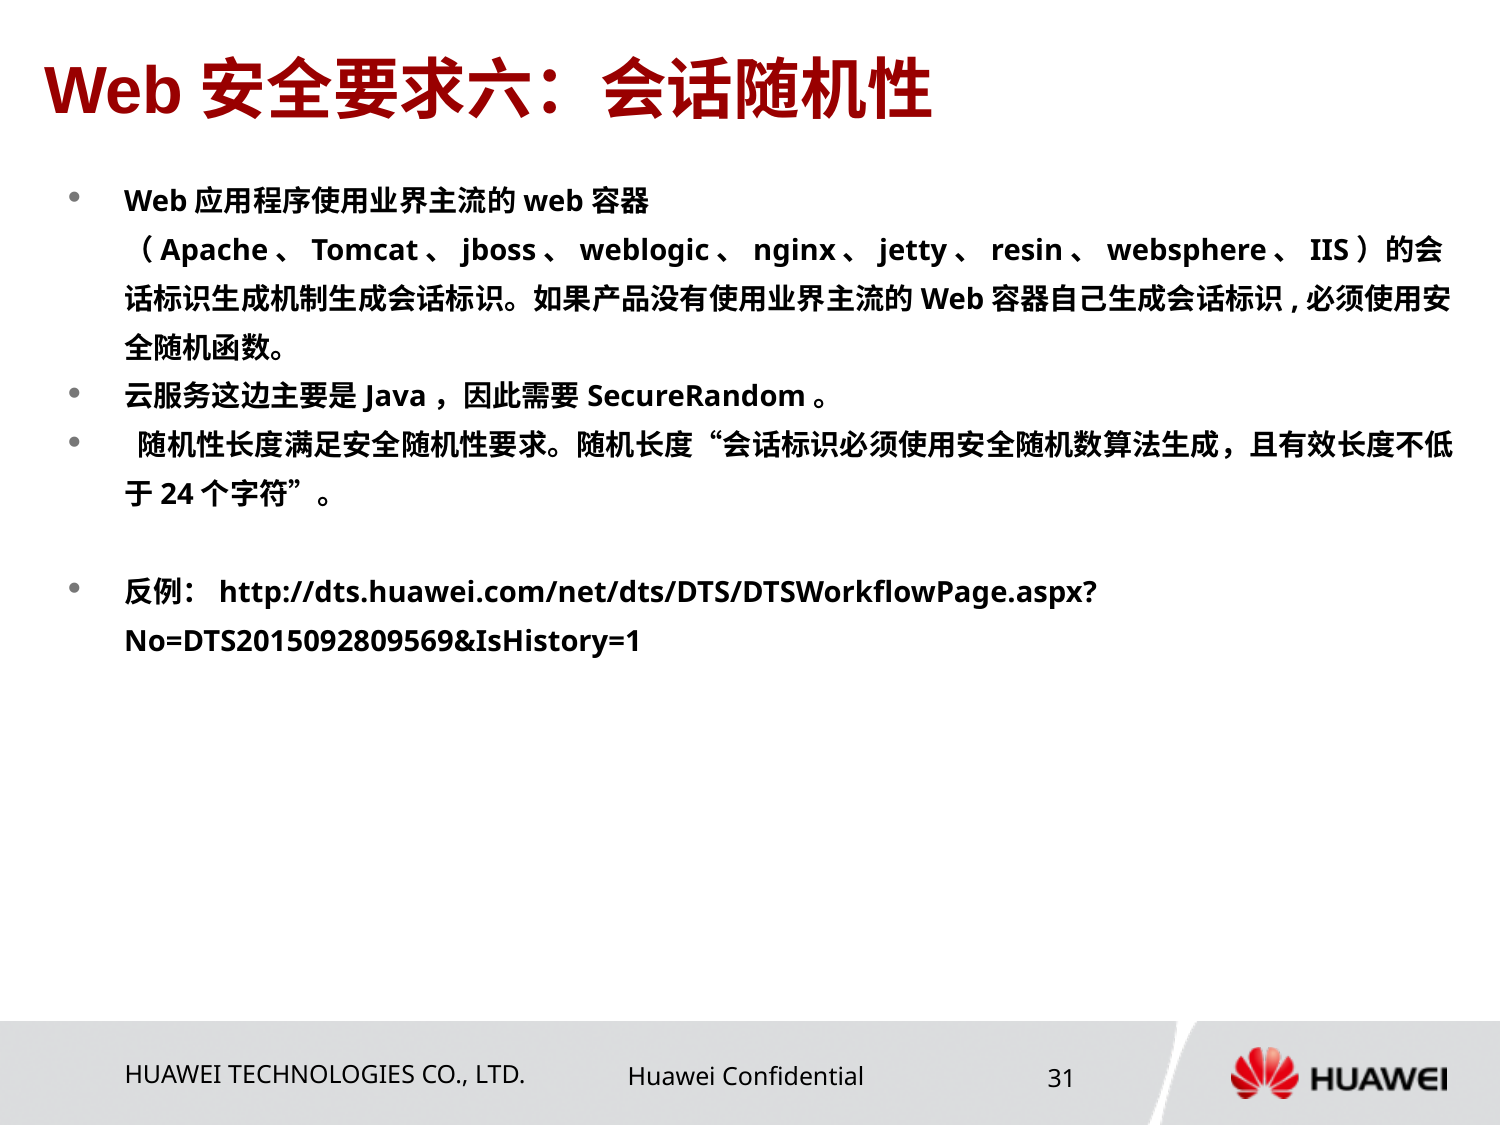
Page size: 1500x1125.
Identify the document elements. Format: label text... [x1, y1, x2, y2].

picture [0, 1021, 1500, 1125]
text_box Web安全要求六：会话随机性 [29, 7, 1400, 114]
text_box Web应用程序使用业界主流的web容器（Apache、Tomcat、jboss、weblogic、nginx、jetty、resin、websphere、IIS）的会话标识生成机制生成会话标识。如果产品没有使用业界主流的Web容器自己生成会话标识,必须使用安全随机函数。 云服务这边主要是Java，因此需要SecureRandom。 随机性长度满足安全随机性要求。随机长度“会话标识必须使用安全随机数算法生成，且有效长度不低于24个字符”。 反例：http://dts.huawei.com/net/dts/DTS/DTSWorkflowPage.aspx?No=DTS2015092809569&IsHistory=1 [53, 160, 1471, 941]
